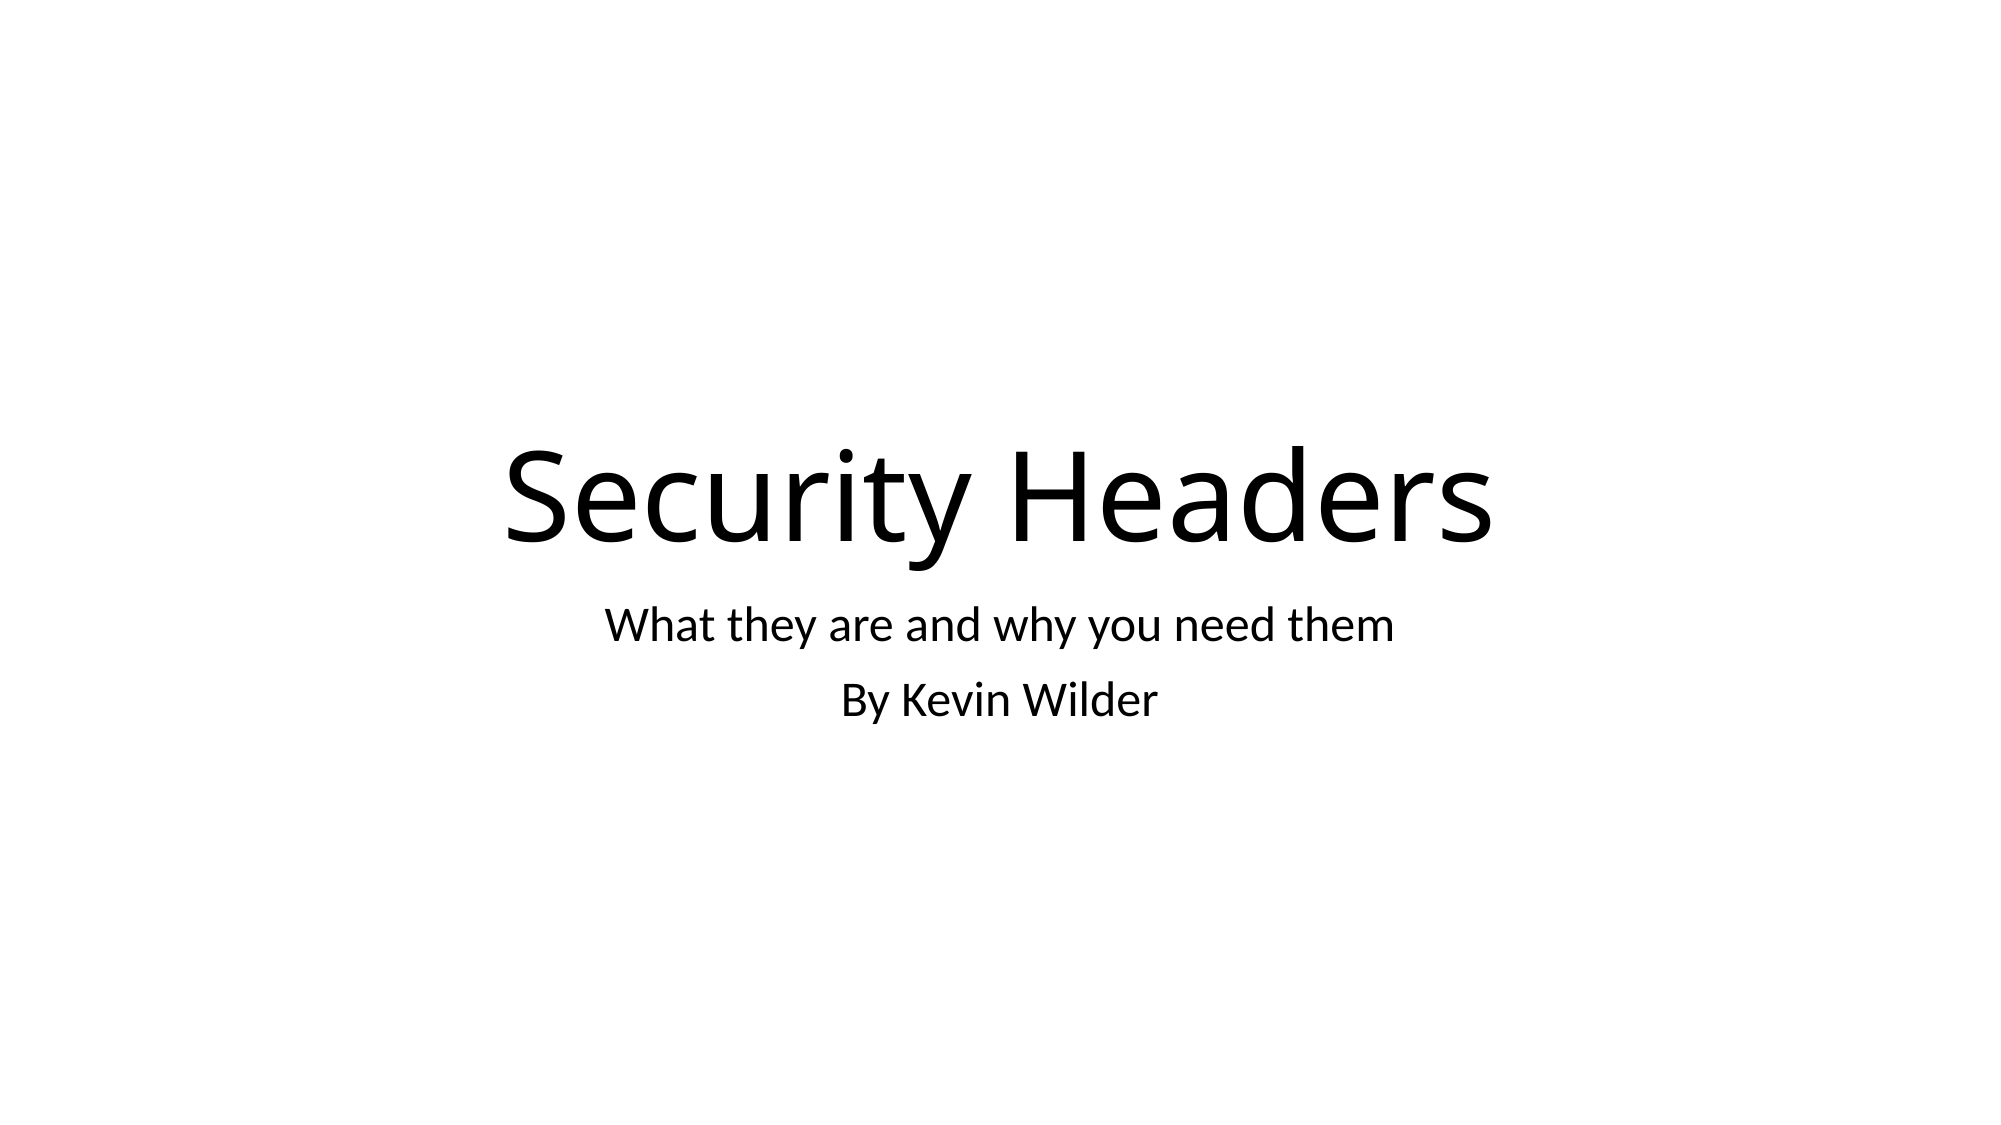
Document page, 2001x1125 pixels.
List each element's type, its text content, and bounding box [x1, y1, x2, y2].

subtitle What they are and why you need them By Kevin Wilder [249, 590, 1750, 863]
title Security Headers [249, 184, 1750, 576]
